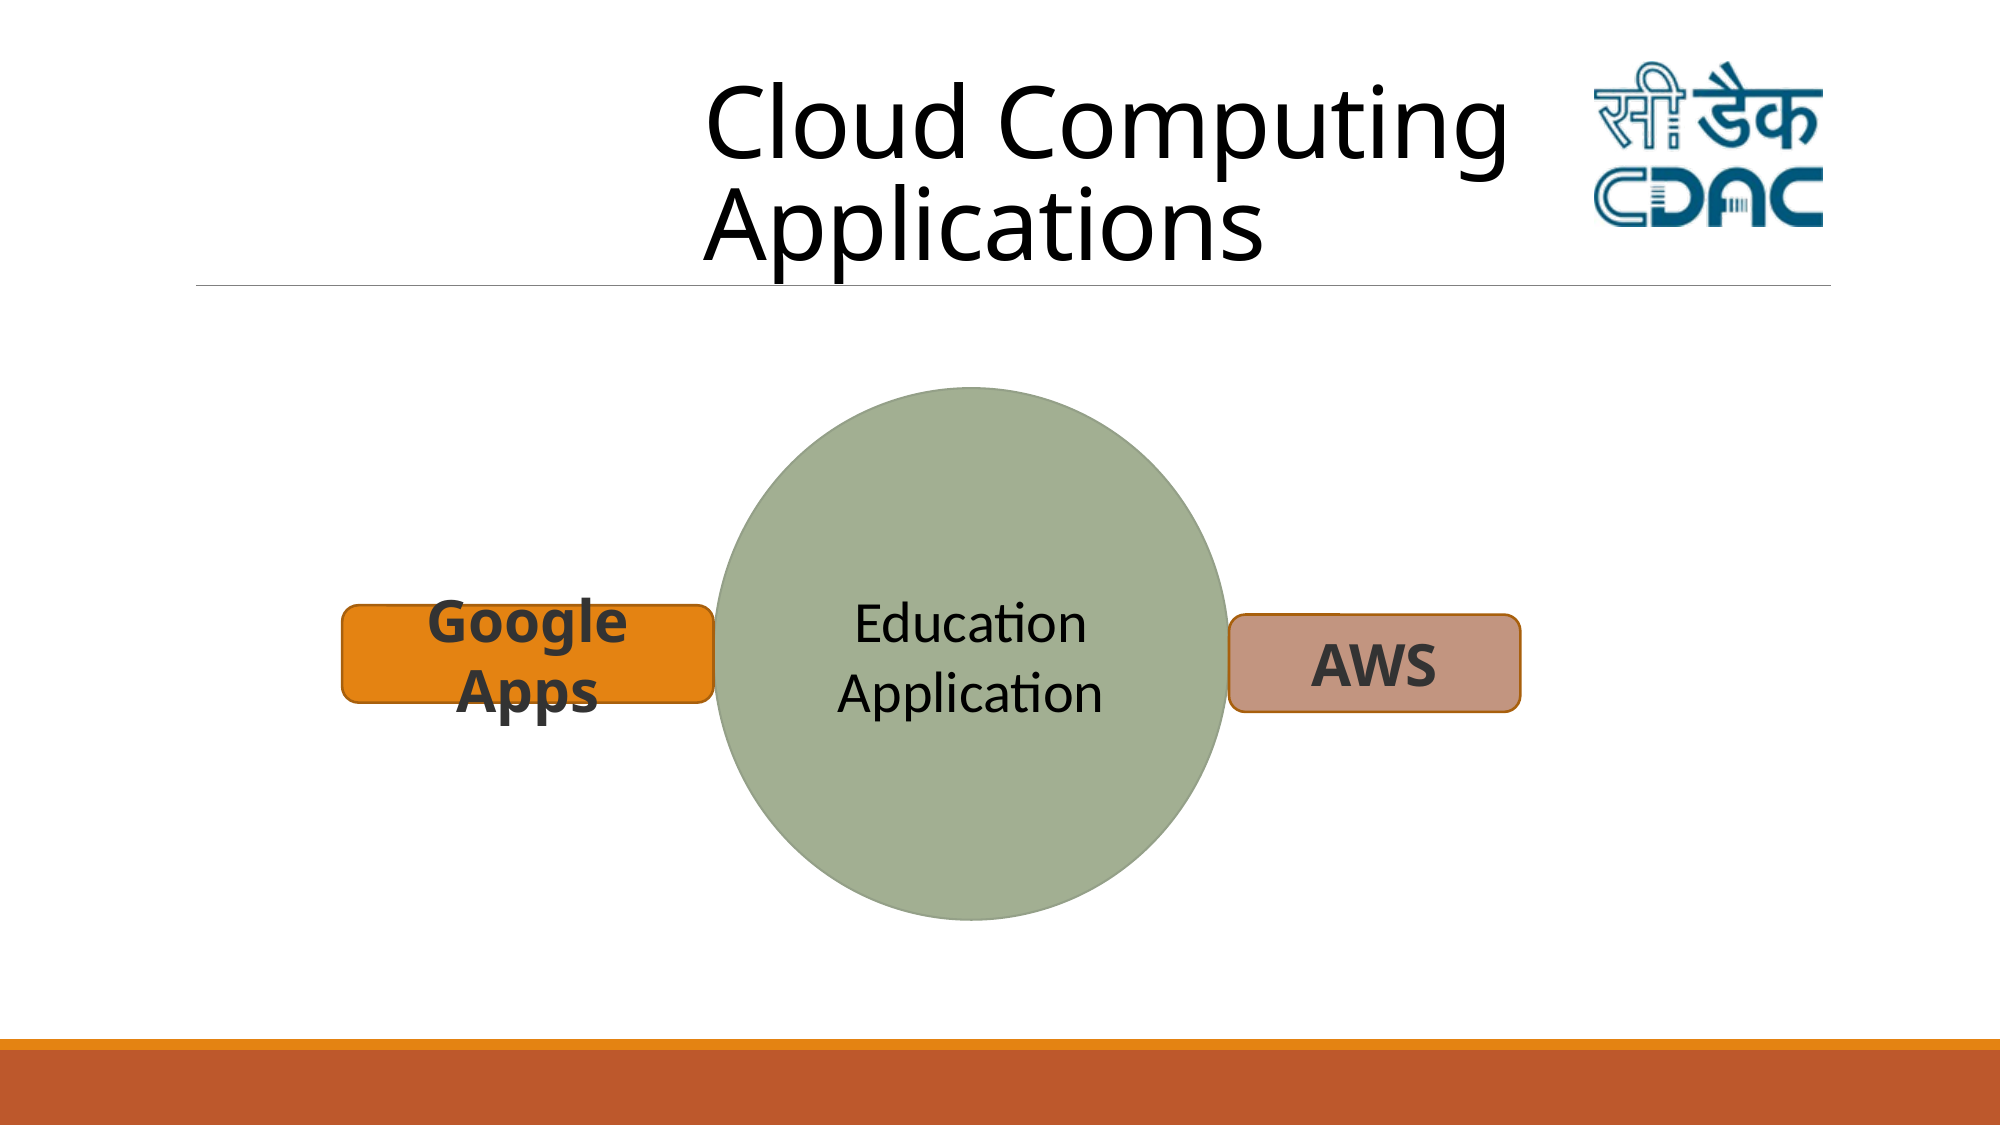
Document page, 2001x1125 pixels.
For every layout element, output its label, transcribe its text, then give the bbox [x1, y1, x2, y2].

text_box Education Application [715, 387, 1229, 921]
picture [1593, 60, 1823, 228]
title Cloud Computing Applications [688, 49, 1835, 288]
text_box AWS [1227, 613, 1522, 714]
text_box Google Apps [340, 603, 715, 704]
